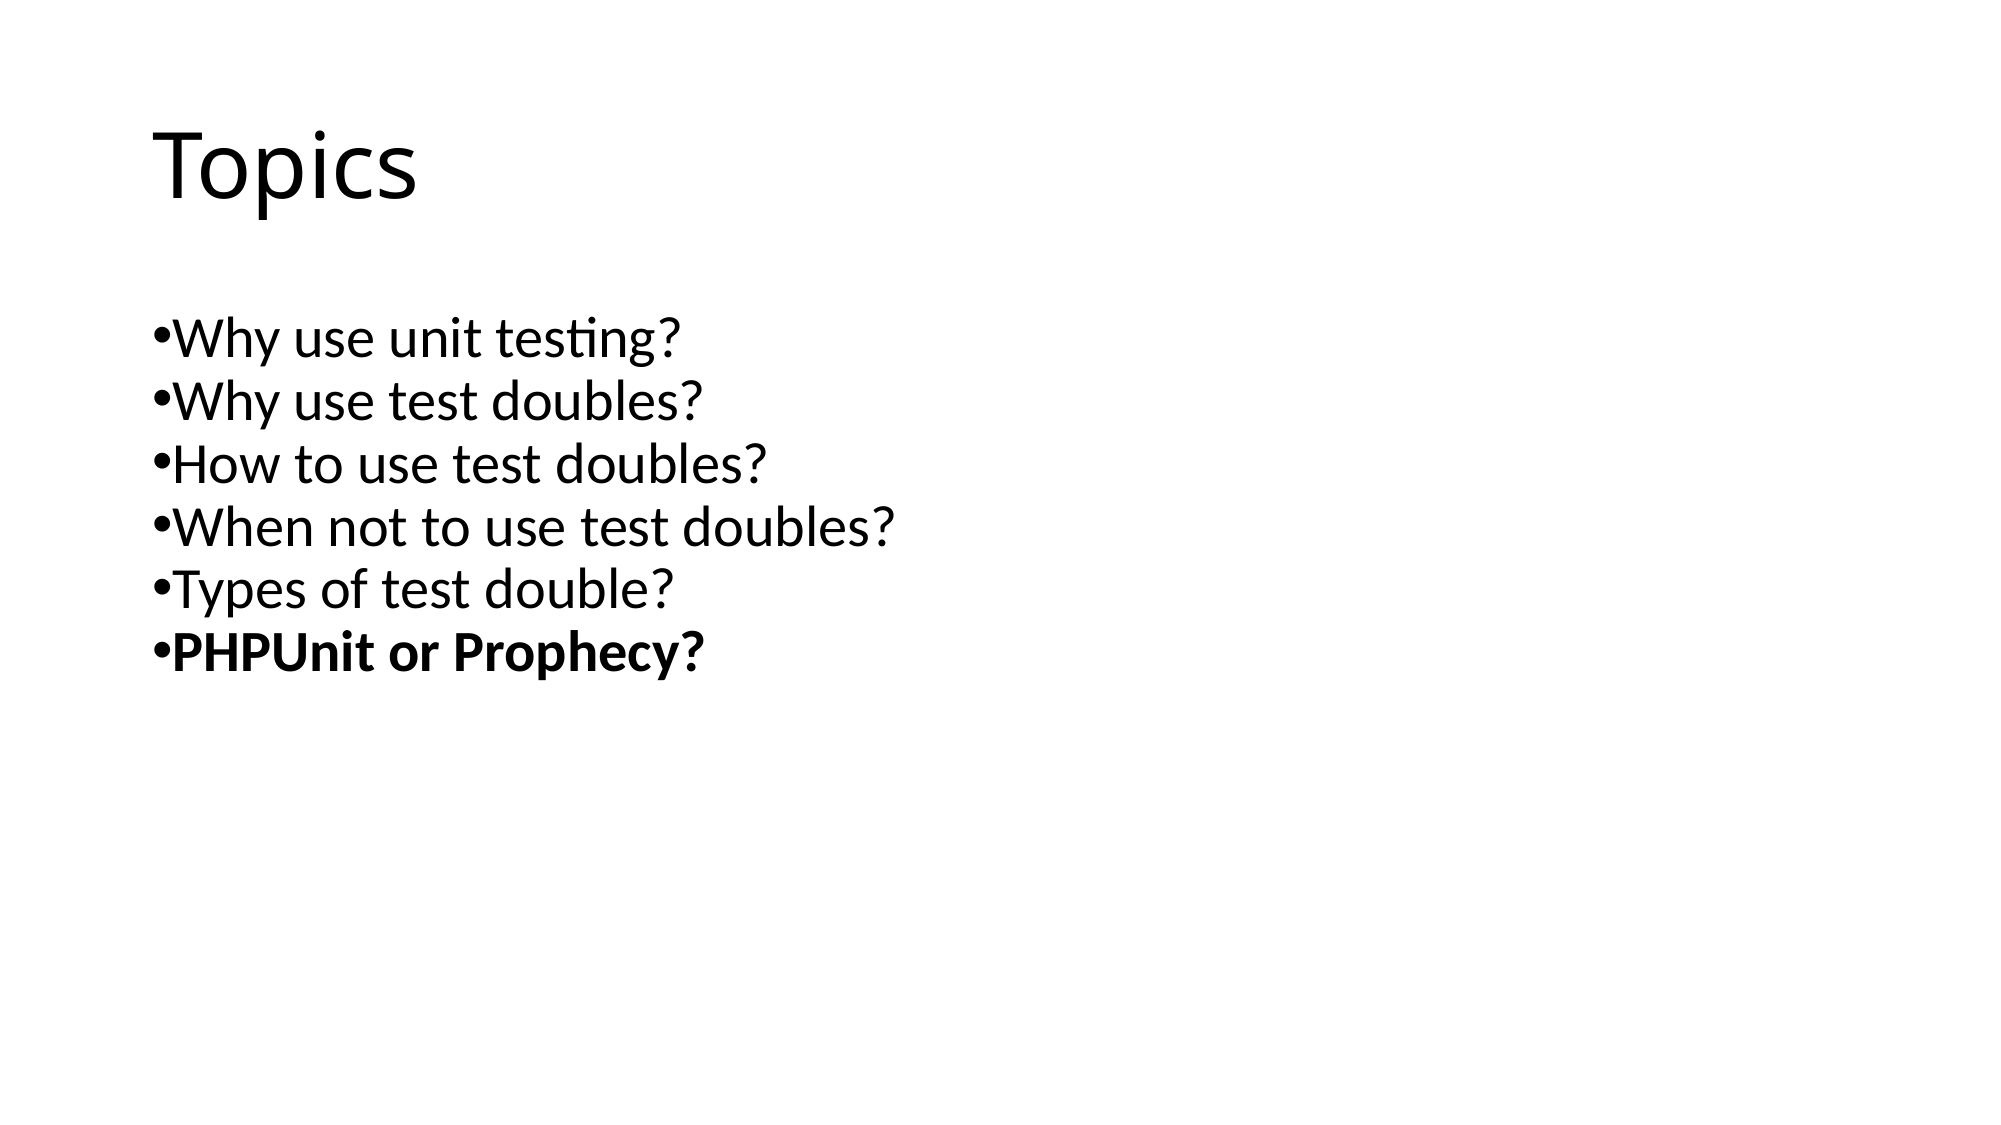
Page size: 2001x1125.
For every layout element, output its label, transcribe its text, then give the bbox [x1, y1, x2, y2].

text_box Why use unit testing? Why use test doubles? How to use test doubles? When not to use test doubles? Types of test double? PHPUnit or Prophecy? [137, 299, 1863, 1014]
text_box Topics [137, 59, 1863, 278]
